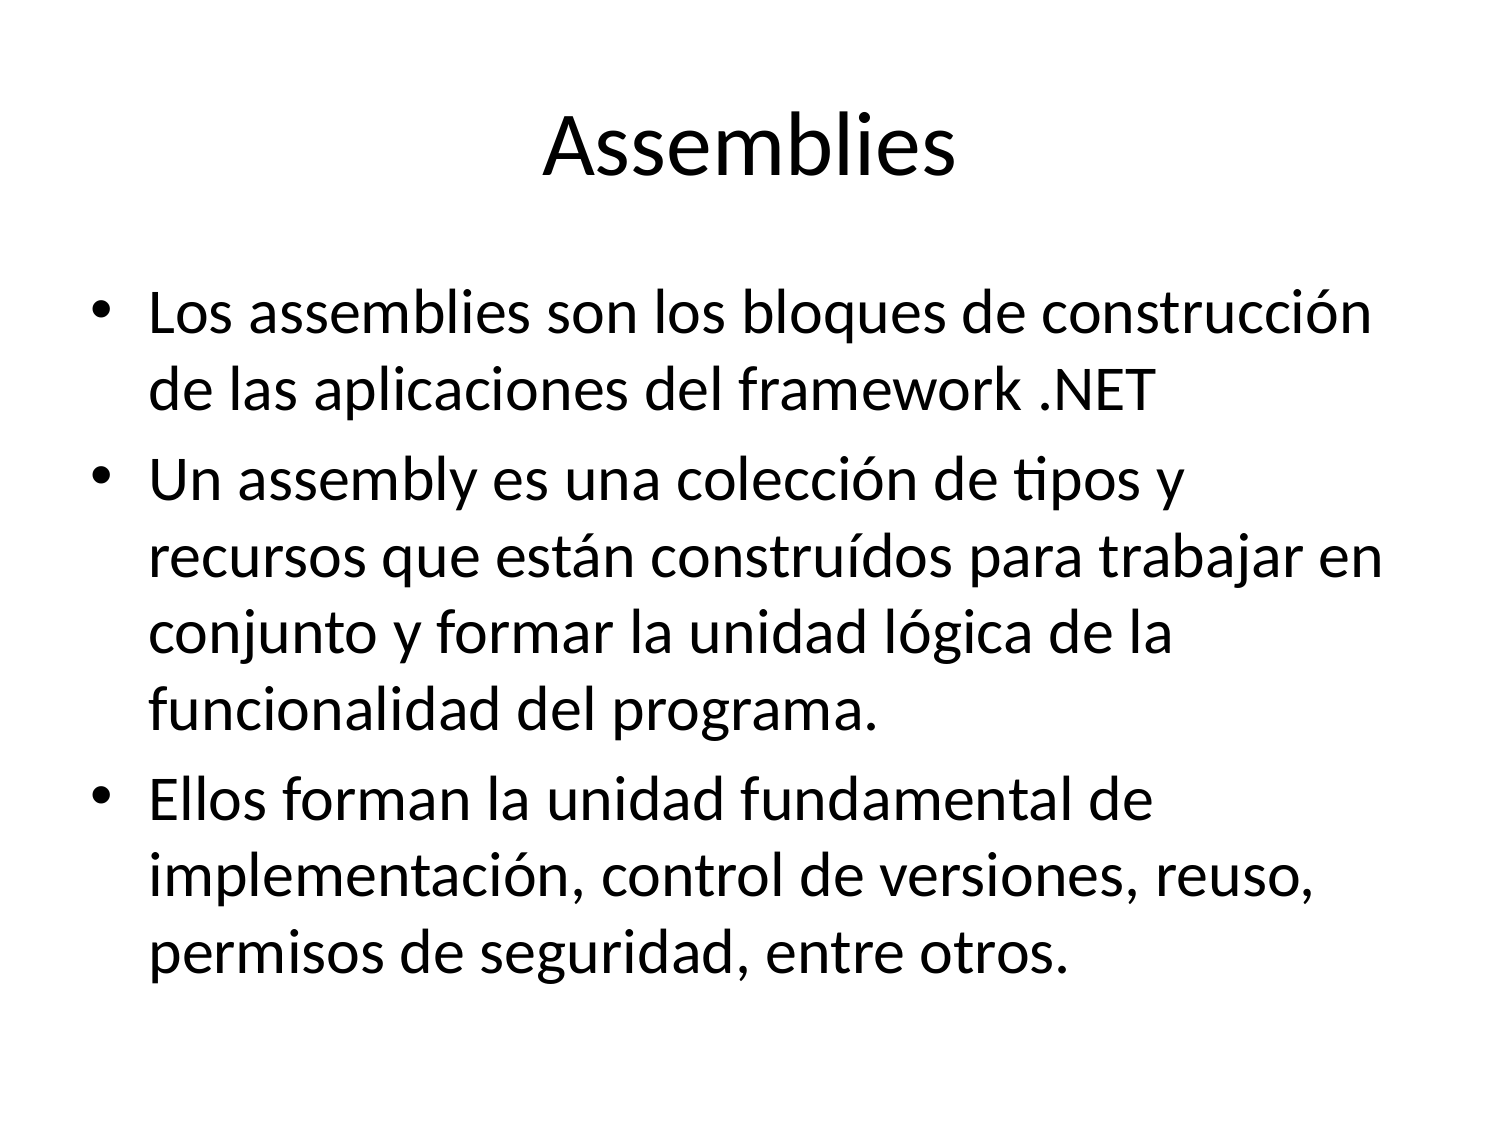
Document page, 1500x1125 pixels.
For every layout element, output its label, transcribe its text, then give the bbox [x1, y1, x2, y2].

title Assemblies [75, 45, 1425, 233]
list Los assemblies son los bloques de construcción de las aplicaciones del framework .NET Un assembly es una colección de tipos y recursos que están construídos para trabajar en conjunto y formar la unidad lógica de la funcionalidad del programa. Ellos forman la unidad fundamental de implementación, control de versiones, reuso, permisos de seguridad, entre otros. [75, 262, 1425, 1005]
